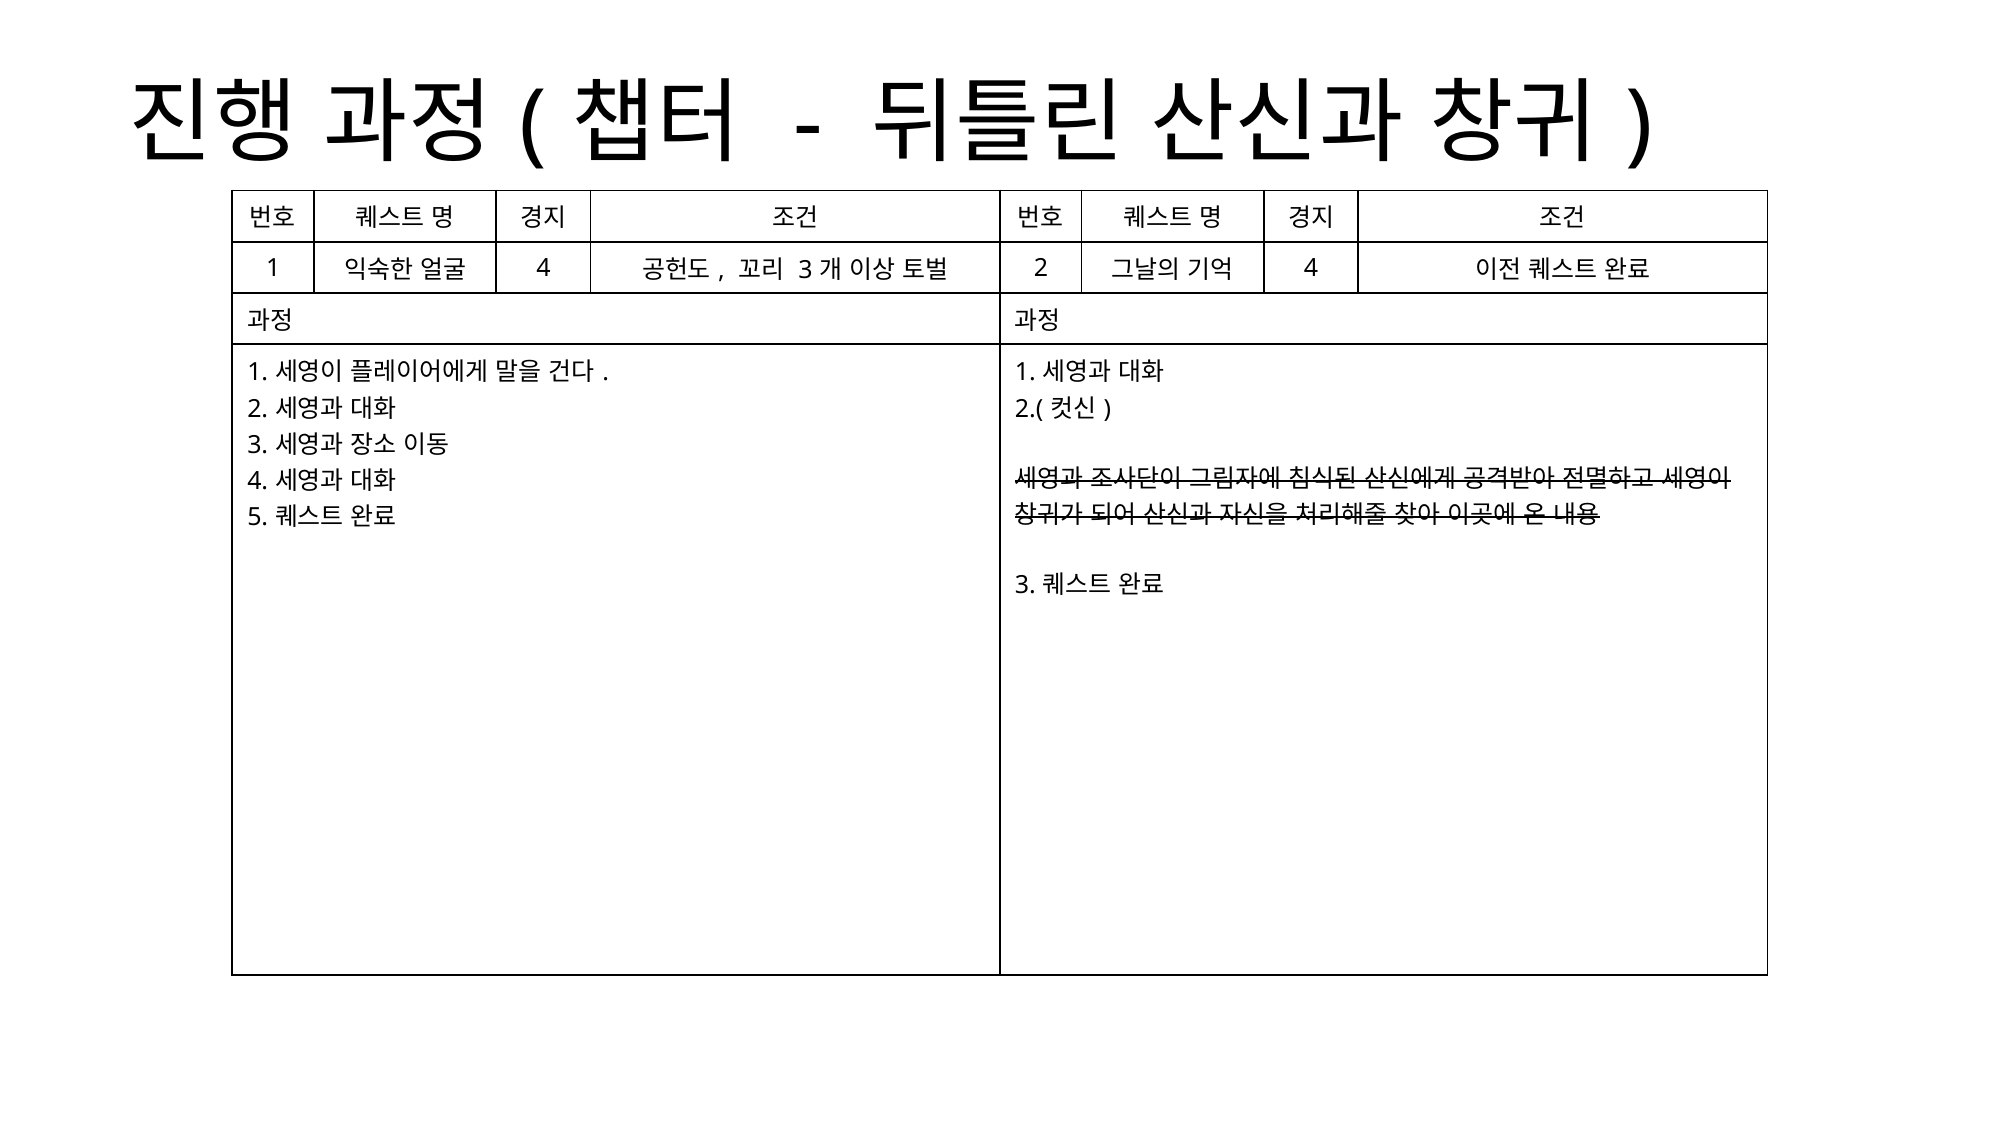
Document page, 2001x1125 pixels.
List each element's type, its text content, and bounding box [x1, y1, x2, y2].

table_cell 4 [1265, 243, 1357, 292]
table_cell 1.세영이 플레이어에게 말을 건다. 2.세영과 대화 3.세영과 장소 이동 4.세영과 대화 5.퀘스트 완료 [233, 345, 999, 974]
table_header 퀘스트 명 [1082, 191, 1263, 241]
table_cell 과정 [1001, 294, 1767, 343]
table_cell 익숙한 얼굴 [315, 243, 495, 292]
table_cell 이전 퀘스트 완료 [1359, 243, 1767, 292]
table_header 퀘스트 명 [315, 191, 495, 241]
table_header 조건 [1359, 191, 1767, 241]
table_cell 2 [1001, 243, 1081, 292]
table_header 번호 [233, 191, 313, 241]
table_header 경지 [497, 191, 590, 241]
table_header 조건 [591, 191, 999, 241]
table_header 번호 [1001, 191, 1081, 241]
text_box 진행 과정(챕터 - 뒤틀린 산신과 창귀) [113, 47, 1886, 190]
table_cell 그날의 기억 [1082, 243, 1263, 292]
table_cell 4 [497, 243, 590, 292]
table_cell 공헌도, 꼬리 3개 이상 토벌 [591, 243, 999, 292]
table_cell 1 [233, 243, 313, 292]
table_cell 1.세영과 대화 2.(컷신) 세영과 조사단이 그림자에 침식된 산신에게 공격받아 전멸하고 세영이 창귀가 되어 산신과 자신을 처리해줄 찾아 이곳에 온 내용 3.퀘스트 완료 [1001, 345, 1767, 974]
table_cell 과정 [233, 294, 999, 343]
table_header 경지 [1265, 191, 1357, 241]
